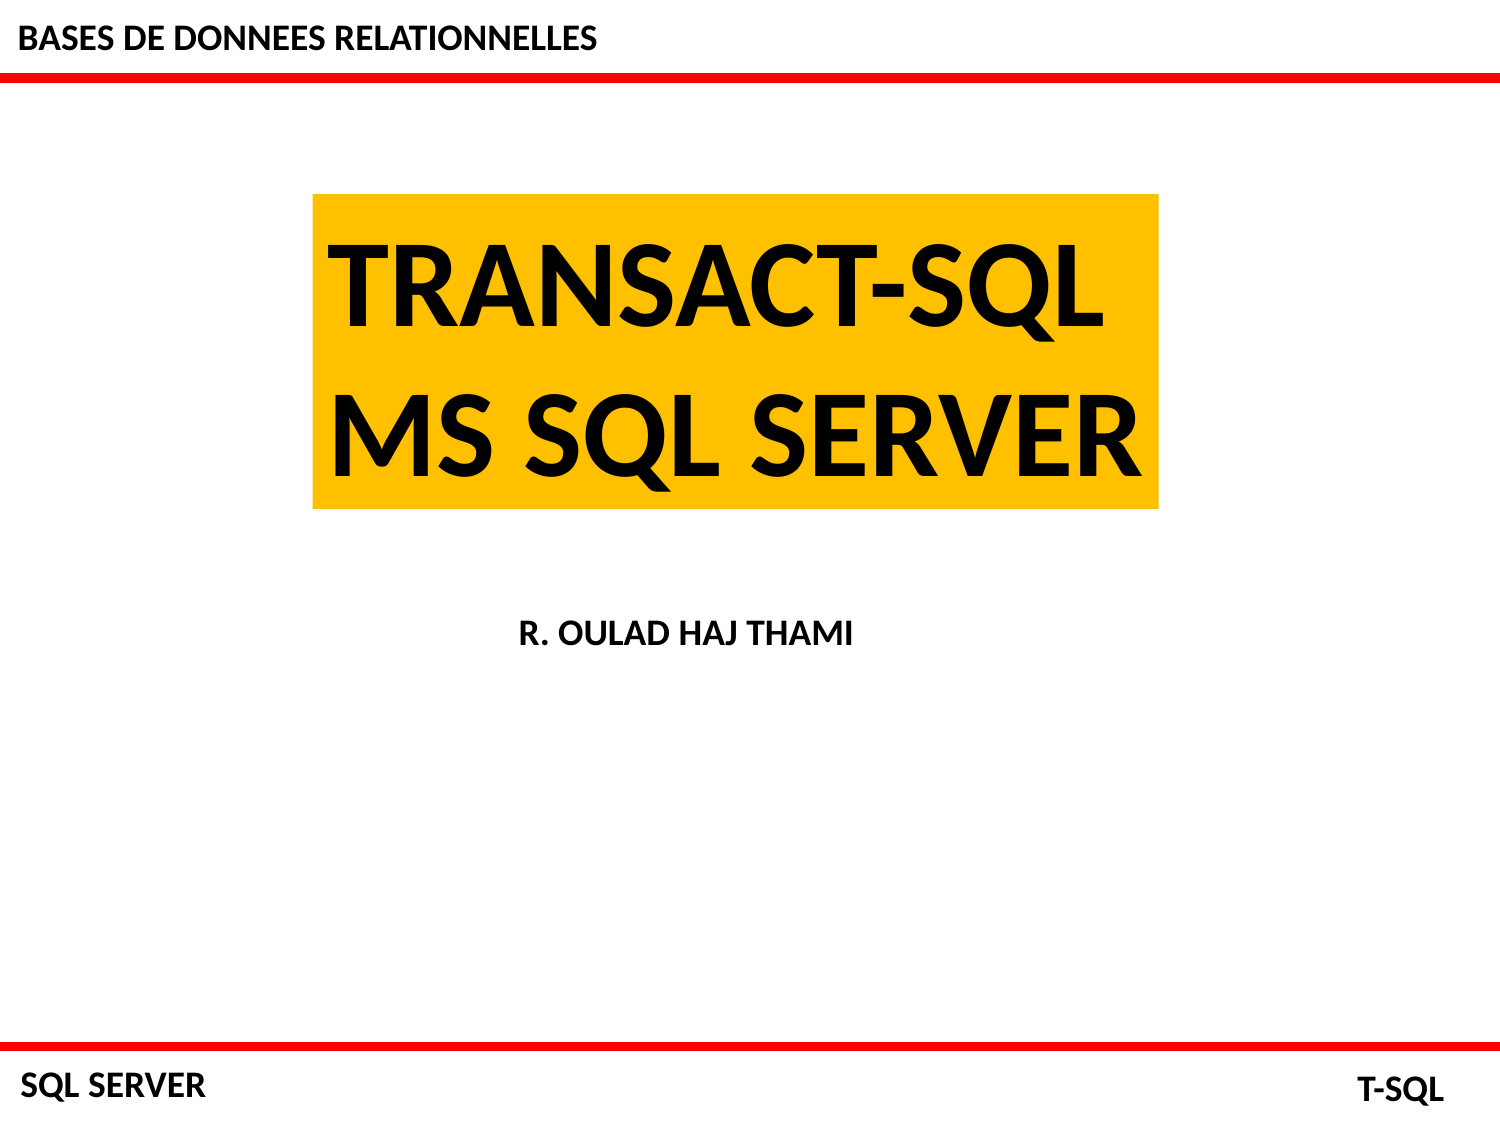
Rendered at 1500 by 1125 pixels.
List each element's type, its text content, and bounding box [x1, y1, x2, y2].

text_box SQL SERVER [5, 1055, 222, 1113]
text_box T-SQL [1342, 1057, 1460, 1117]
text_box BASES DE DONNEES RELATIONNELLES [2, 5, 614, 66]
text_box TRANSACT-SQL MS SQL SERVER [312, 194, 1159, 509]
text_box R. OULAD HAJ THAMI [503, 600, 870, 661]
